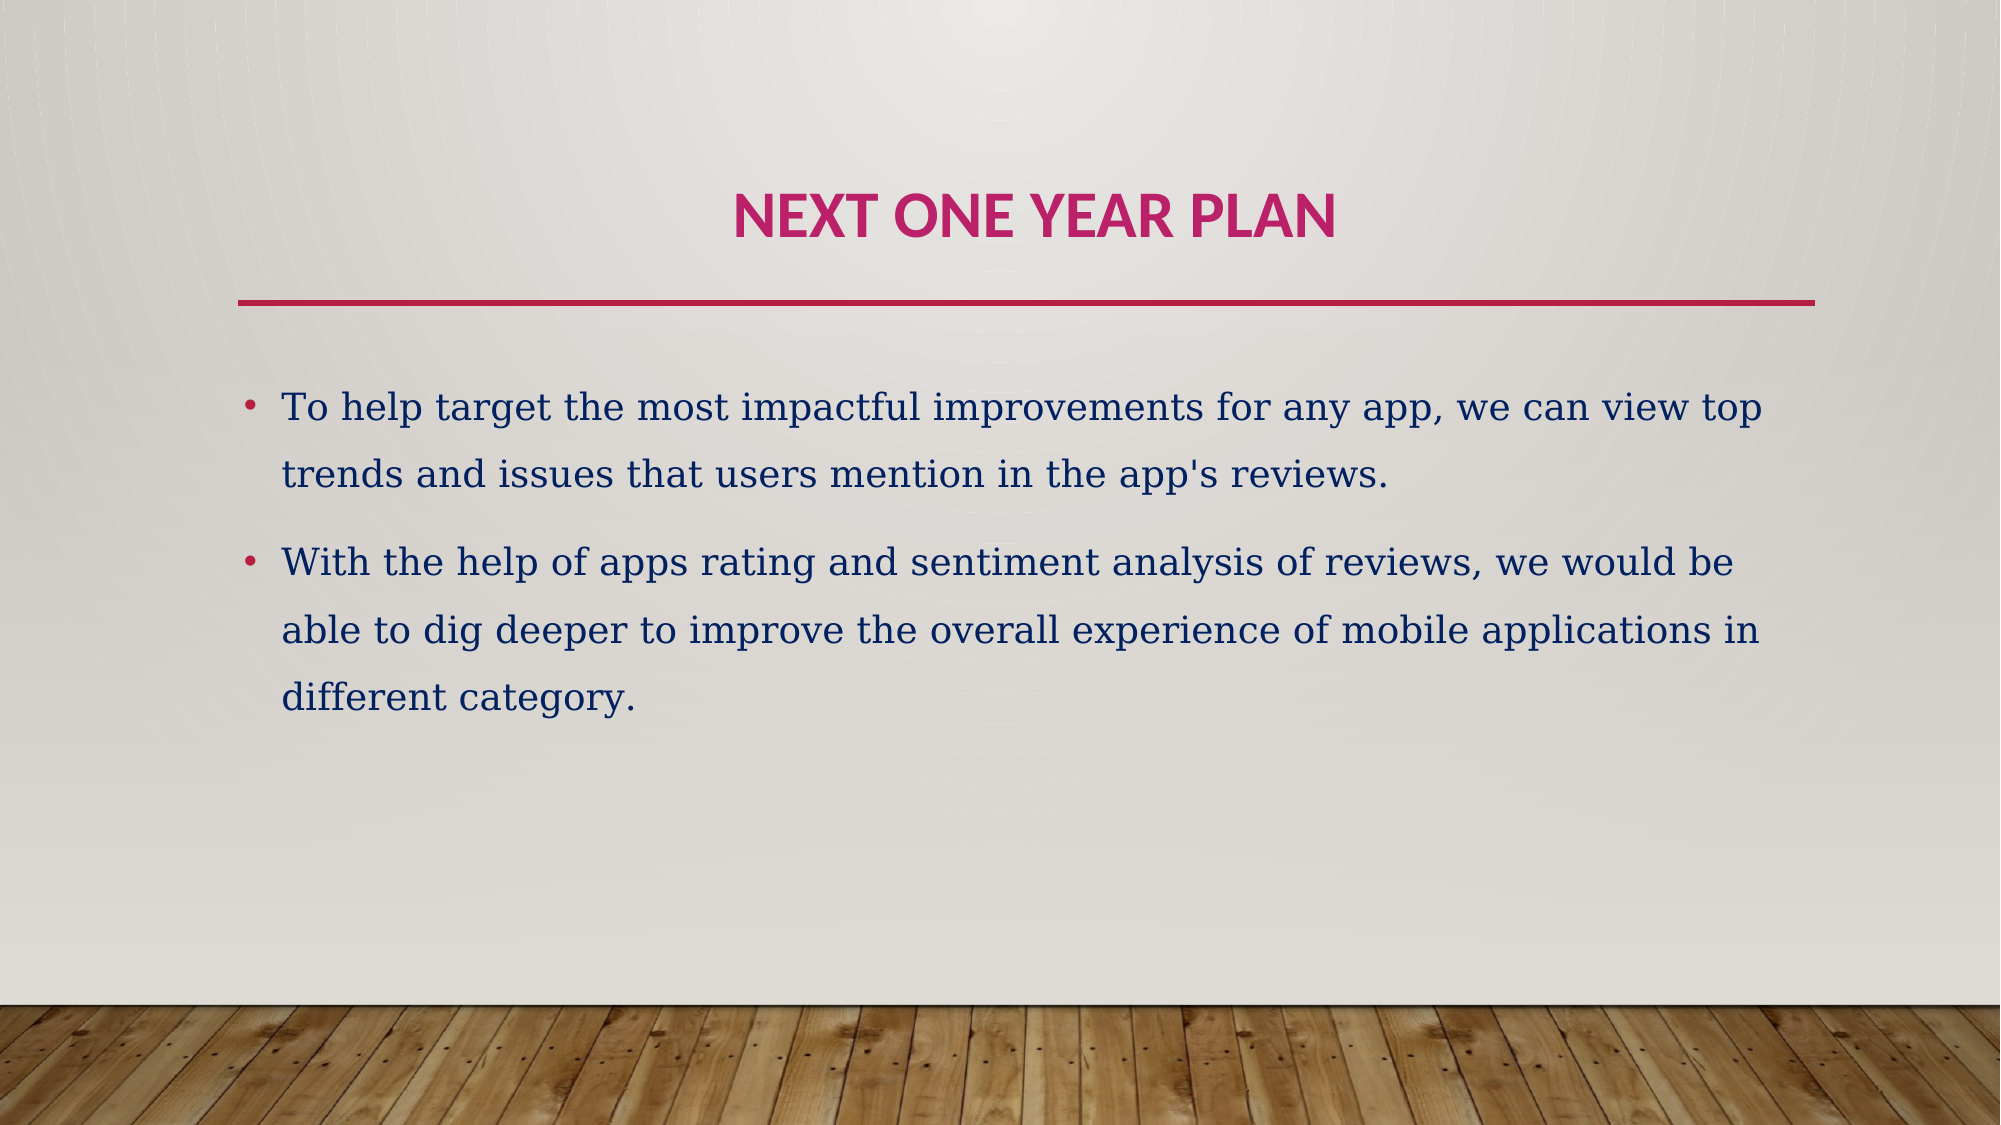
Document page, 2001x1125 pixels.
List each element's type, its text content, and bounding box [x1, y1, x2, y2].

picture [0, 1005, 2000, 1125]
list To help target the most impactful improvements for any app, we can view top trends and issues that users mention in the app's reviews. With the help of apps rating and sentiment analysis of reviews, we would be able to dig deeper to improve the overall experience of mobile applications in different category. [228, 352, 1817, 828]
title NEXT One year PLAN [241, 172, 1830, 298]
